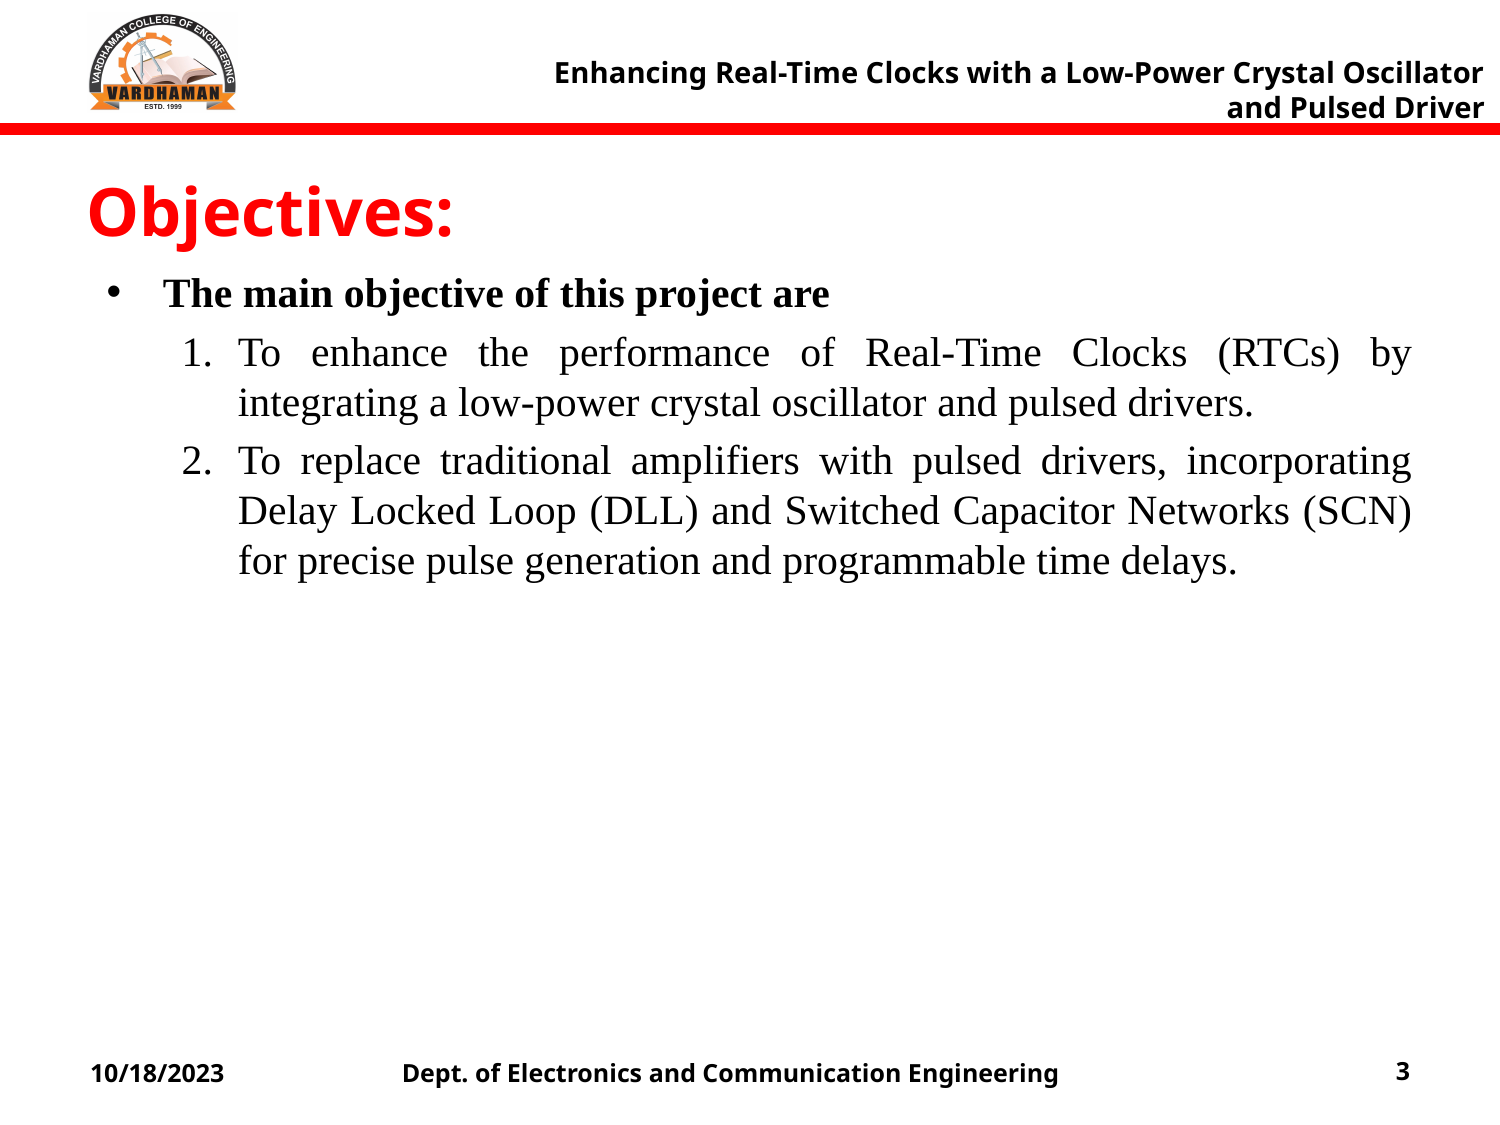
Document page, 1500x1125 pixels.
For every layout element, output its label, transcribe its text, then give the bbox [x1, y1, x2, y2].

footer Dept. of Electronics and Communication Engineering [362, 1042, 1100, 1103]
list The main objective of this project are To enhance the performance of Real-Time Clocks (RTCs) by integrating a low-power crystal oscillator and pulsed drivers. To replace traditional amplifiers with pulsed drivers, incorporating Delay Locked Loop (DLL) and Switched Capacitor Networks (SCN) for precise pulse generation and programmable time delays. [75, 258, 1429, 1005]
text_box Enhancing Real-Time Clocks with a Low-Power Crystal Oscillator and Pulsed Driver [517, 46, 1500, 132]
slide_number 3 [1362, 1042, 1425, 1103]
text_box Objectives: [71, 162, 1472, 258]
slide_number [75, 1042, 254, 1103]
picture [87, 12, 238, 113]
